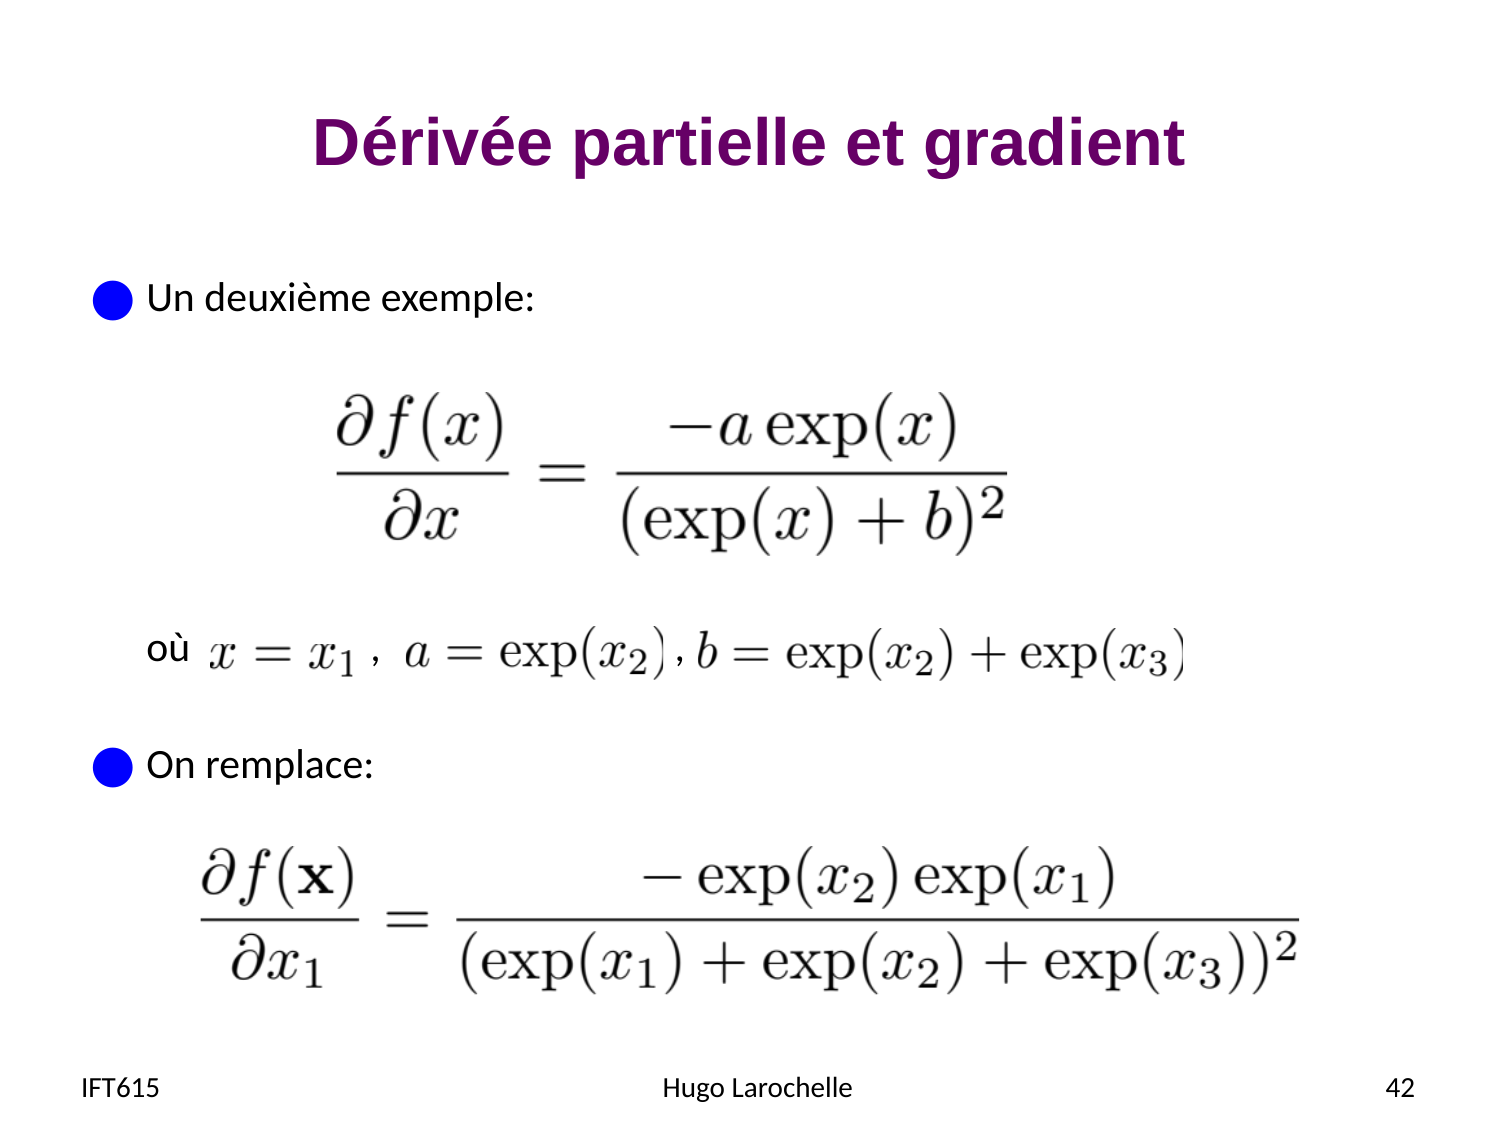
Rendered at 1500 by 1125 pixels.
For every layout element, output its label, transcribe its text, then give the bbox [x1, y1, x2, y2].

picture [209, 643, 353, 677]
footer Hugo Larochelle [520, 1056, 996, 1117]
picture [336, 392, 1008, 556]
slide_number 42 [1080, 1056, 1431, 1117]
picture [697, 627, 1184, 681]
title Dérivée partielle et gradient [75, 45, 1425, 233]
slide_number IFT615 [66, 1056, 356, 1117]
list Un deuxième exemple: où , , On remplace: [75, 262, 1425, 1005]
picture [405, 626, 664, 680]
picture [200, 846, 1300, 995]
